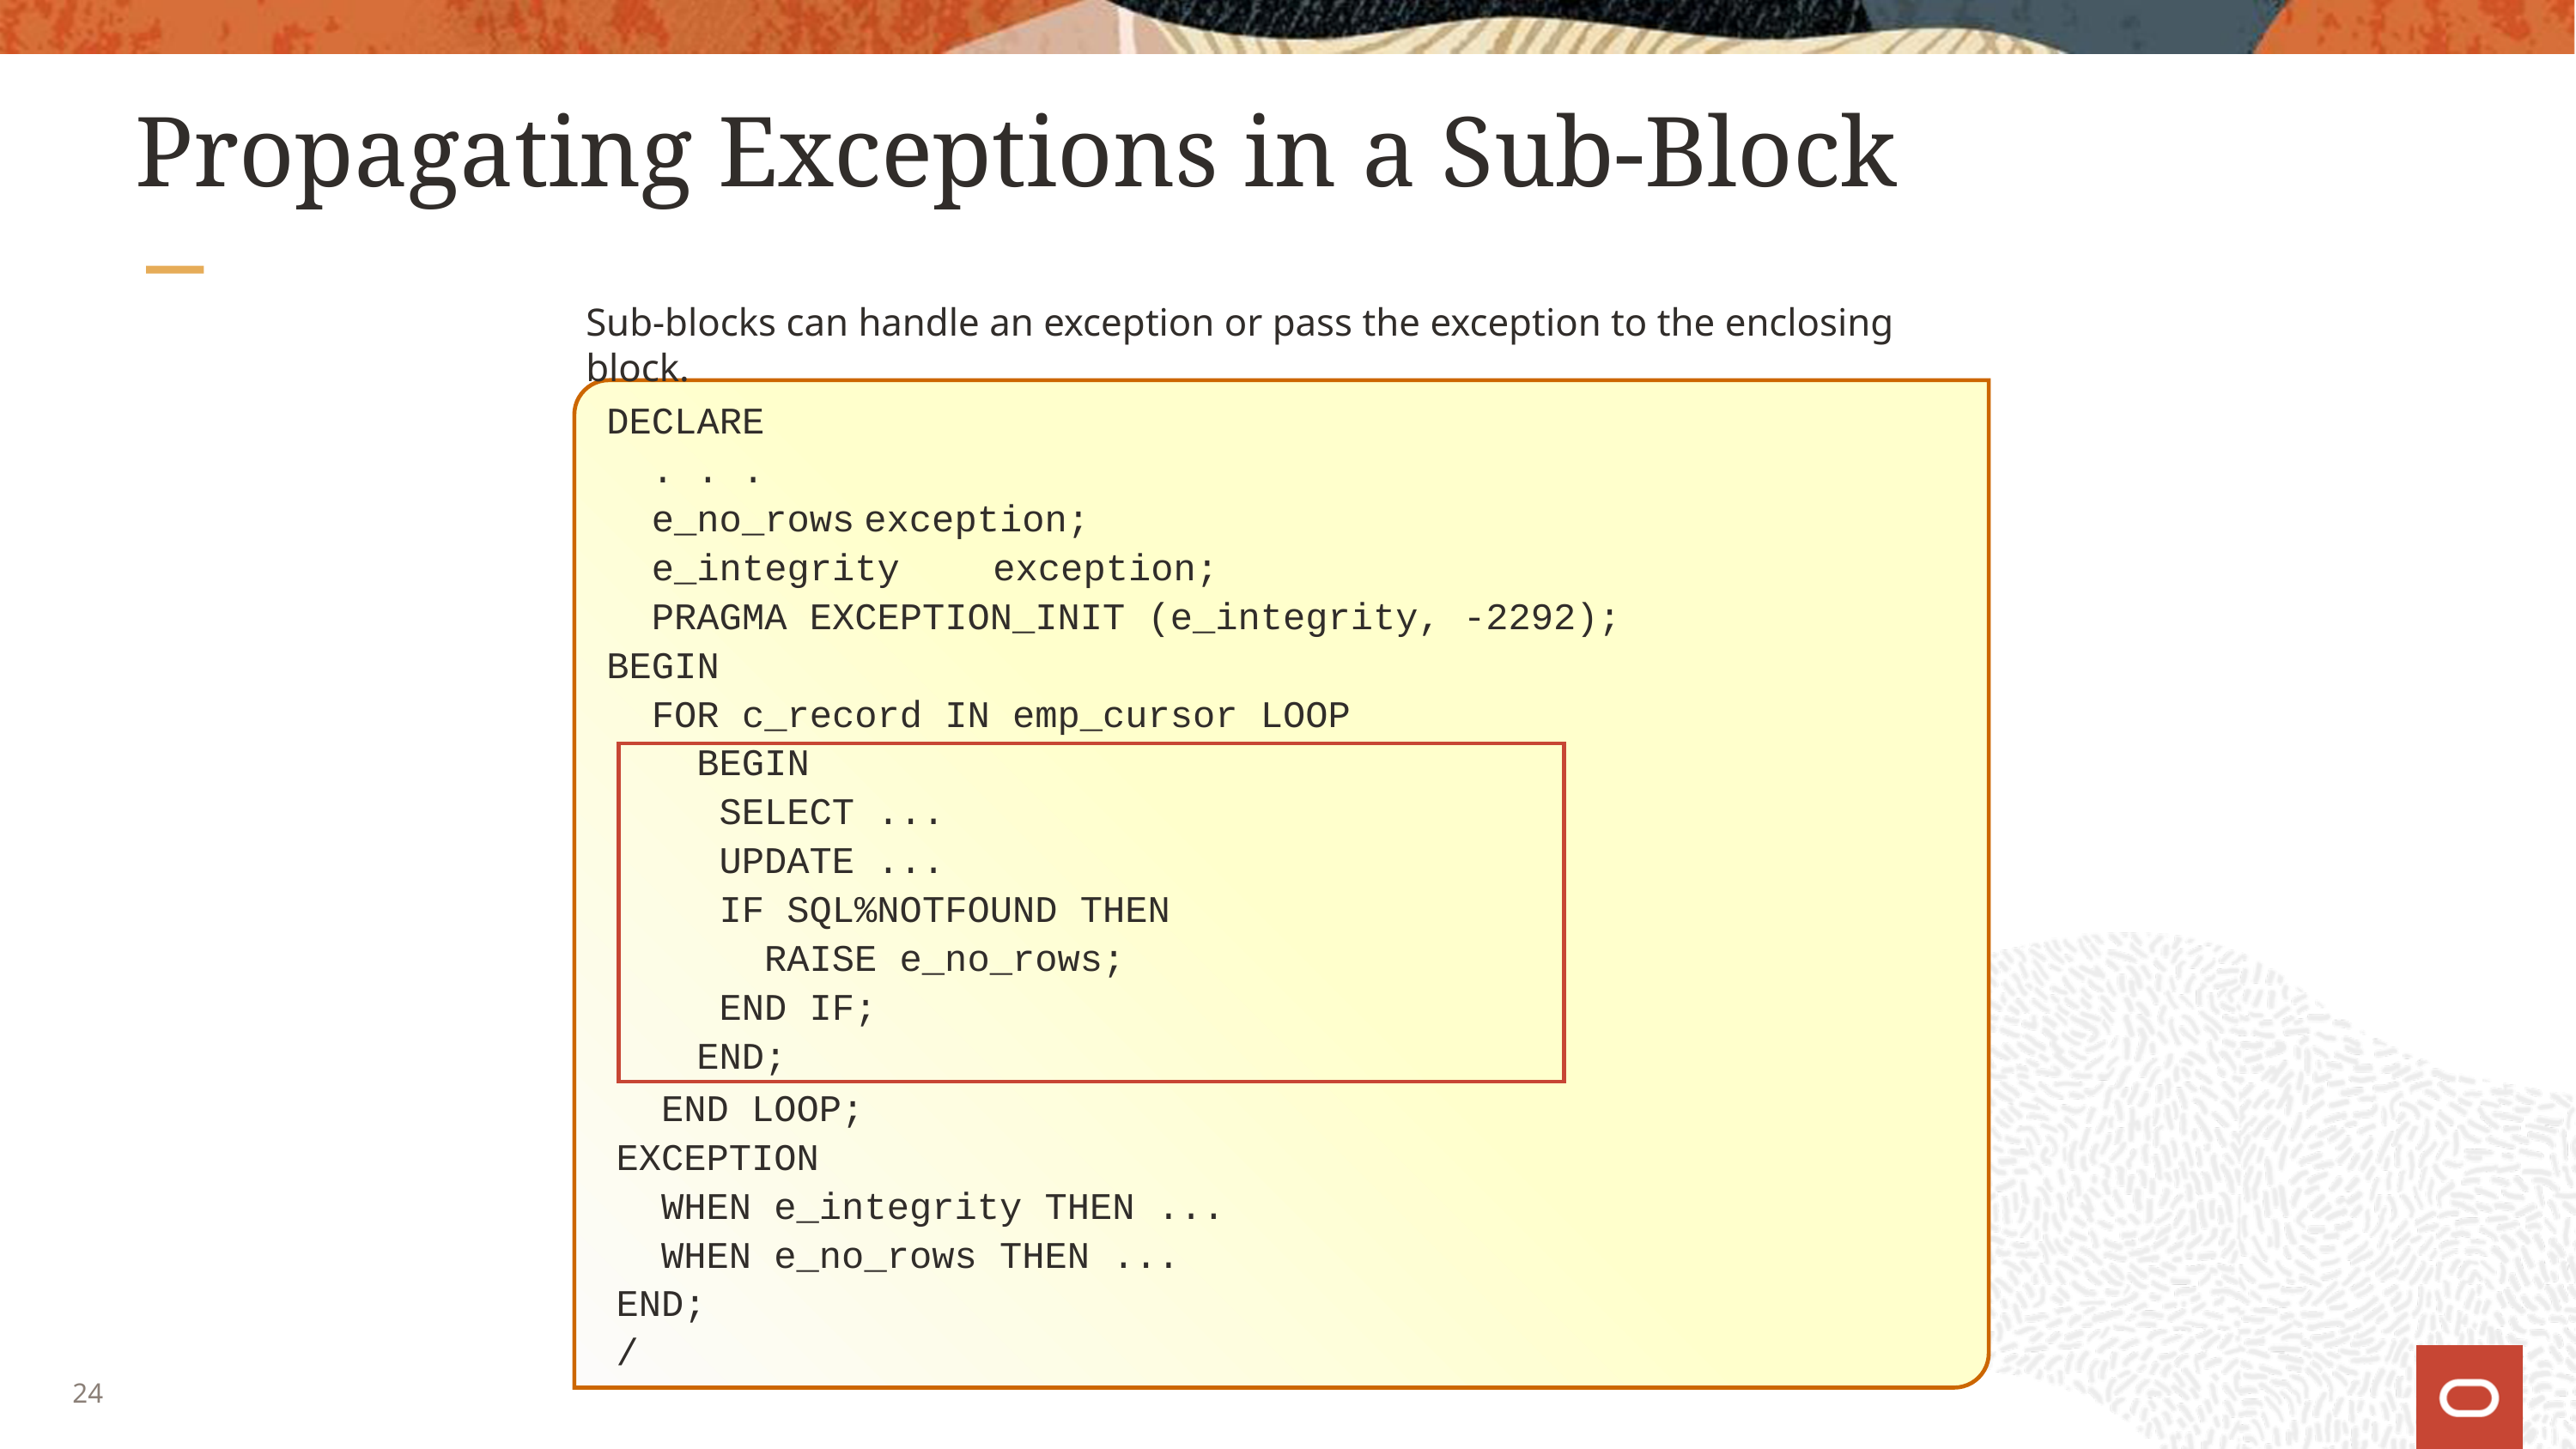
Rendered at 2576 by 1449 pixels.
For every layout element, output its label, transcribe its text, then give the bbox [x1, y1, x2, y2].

text_box Sub-blocks can handle an exception or pass the exception to the enclosing block. [566, 288, 1981, 352]
picture [2416, 1345, 2523, 1449]
title Propagating Exceptions in a Sub-Block [131, 86, 2445, 252]
picture [0, 0, 2576, 54]
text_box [574, 379, 2002, 1390]
